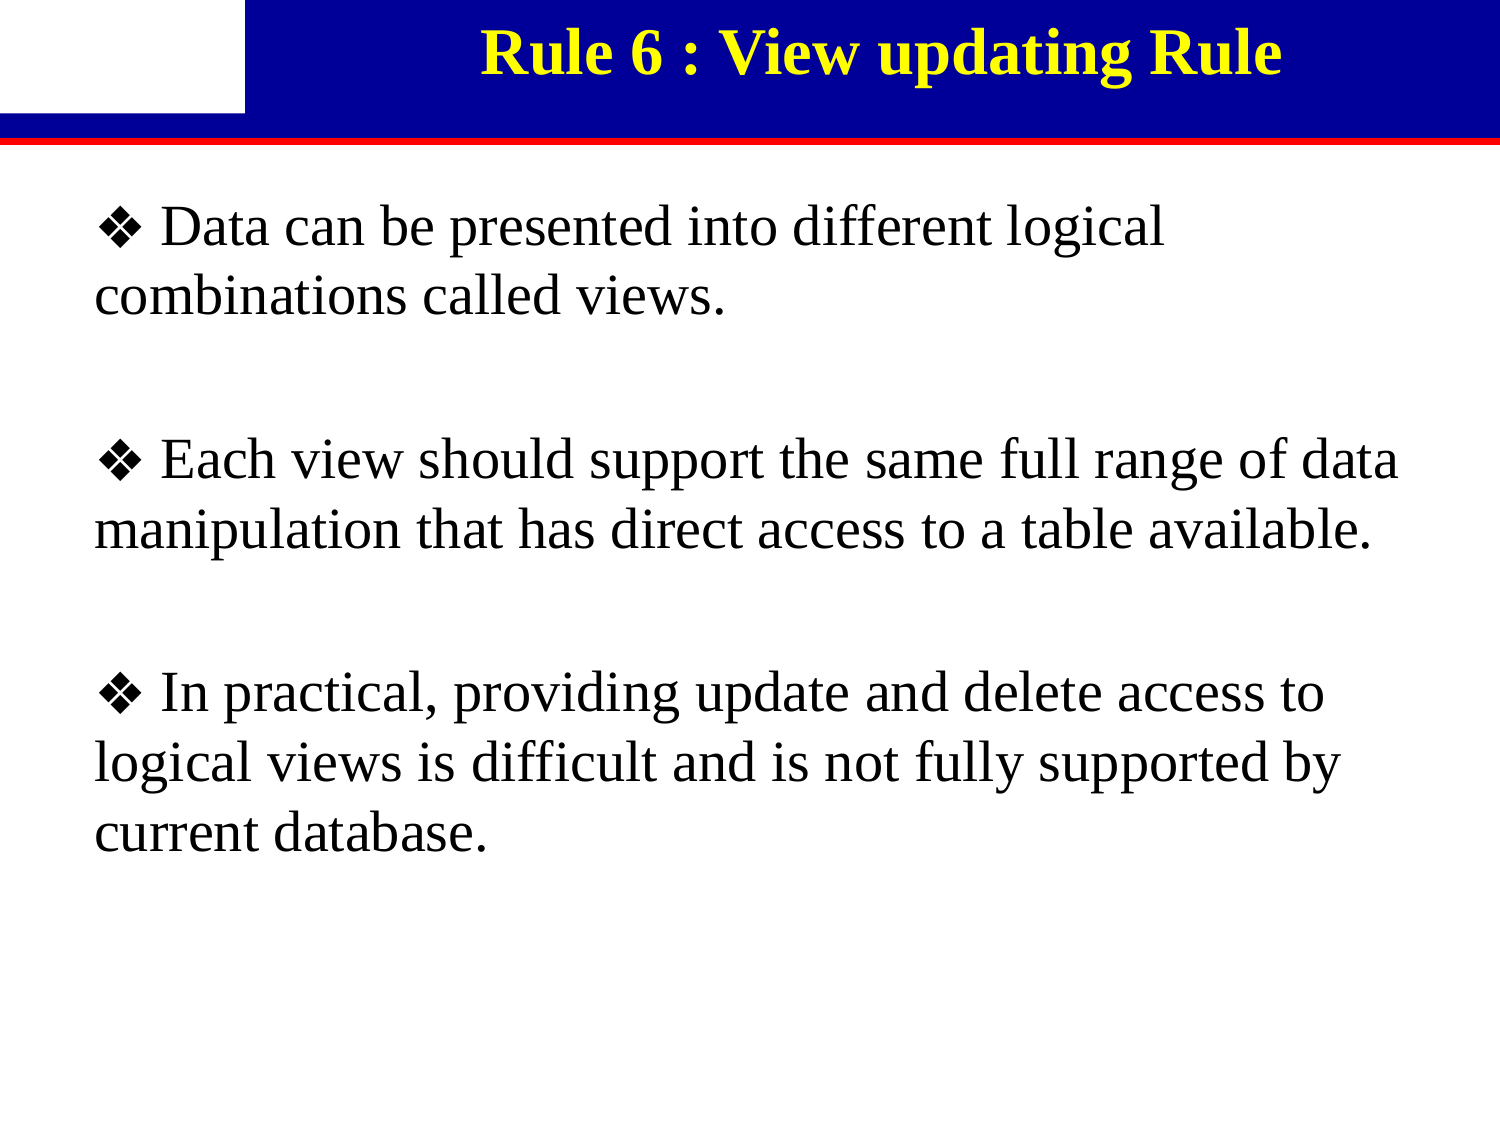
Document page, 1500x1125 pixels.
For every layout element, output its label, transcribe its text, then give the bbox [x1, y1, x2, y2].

subtitle Data can be presented into different logical combinations called views. Each view should support the same full range of data manipulation that has direct access to a table available. In practical, providing update and delete access to logical views is difficult and is not fully supported by current database. [79, 179, 1469, 1012]
title Rule 6 : View updating Rule [264, 0, 1500, 144]
